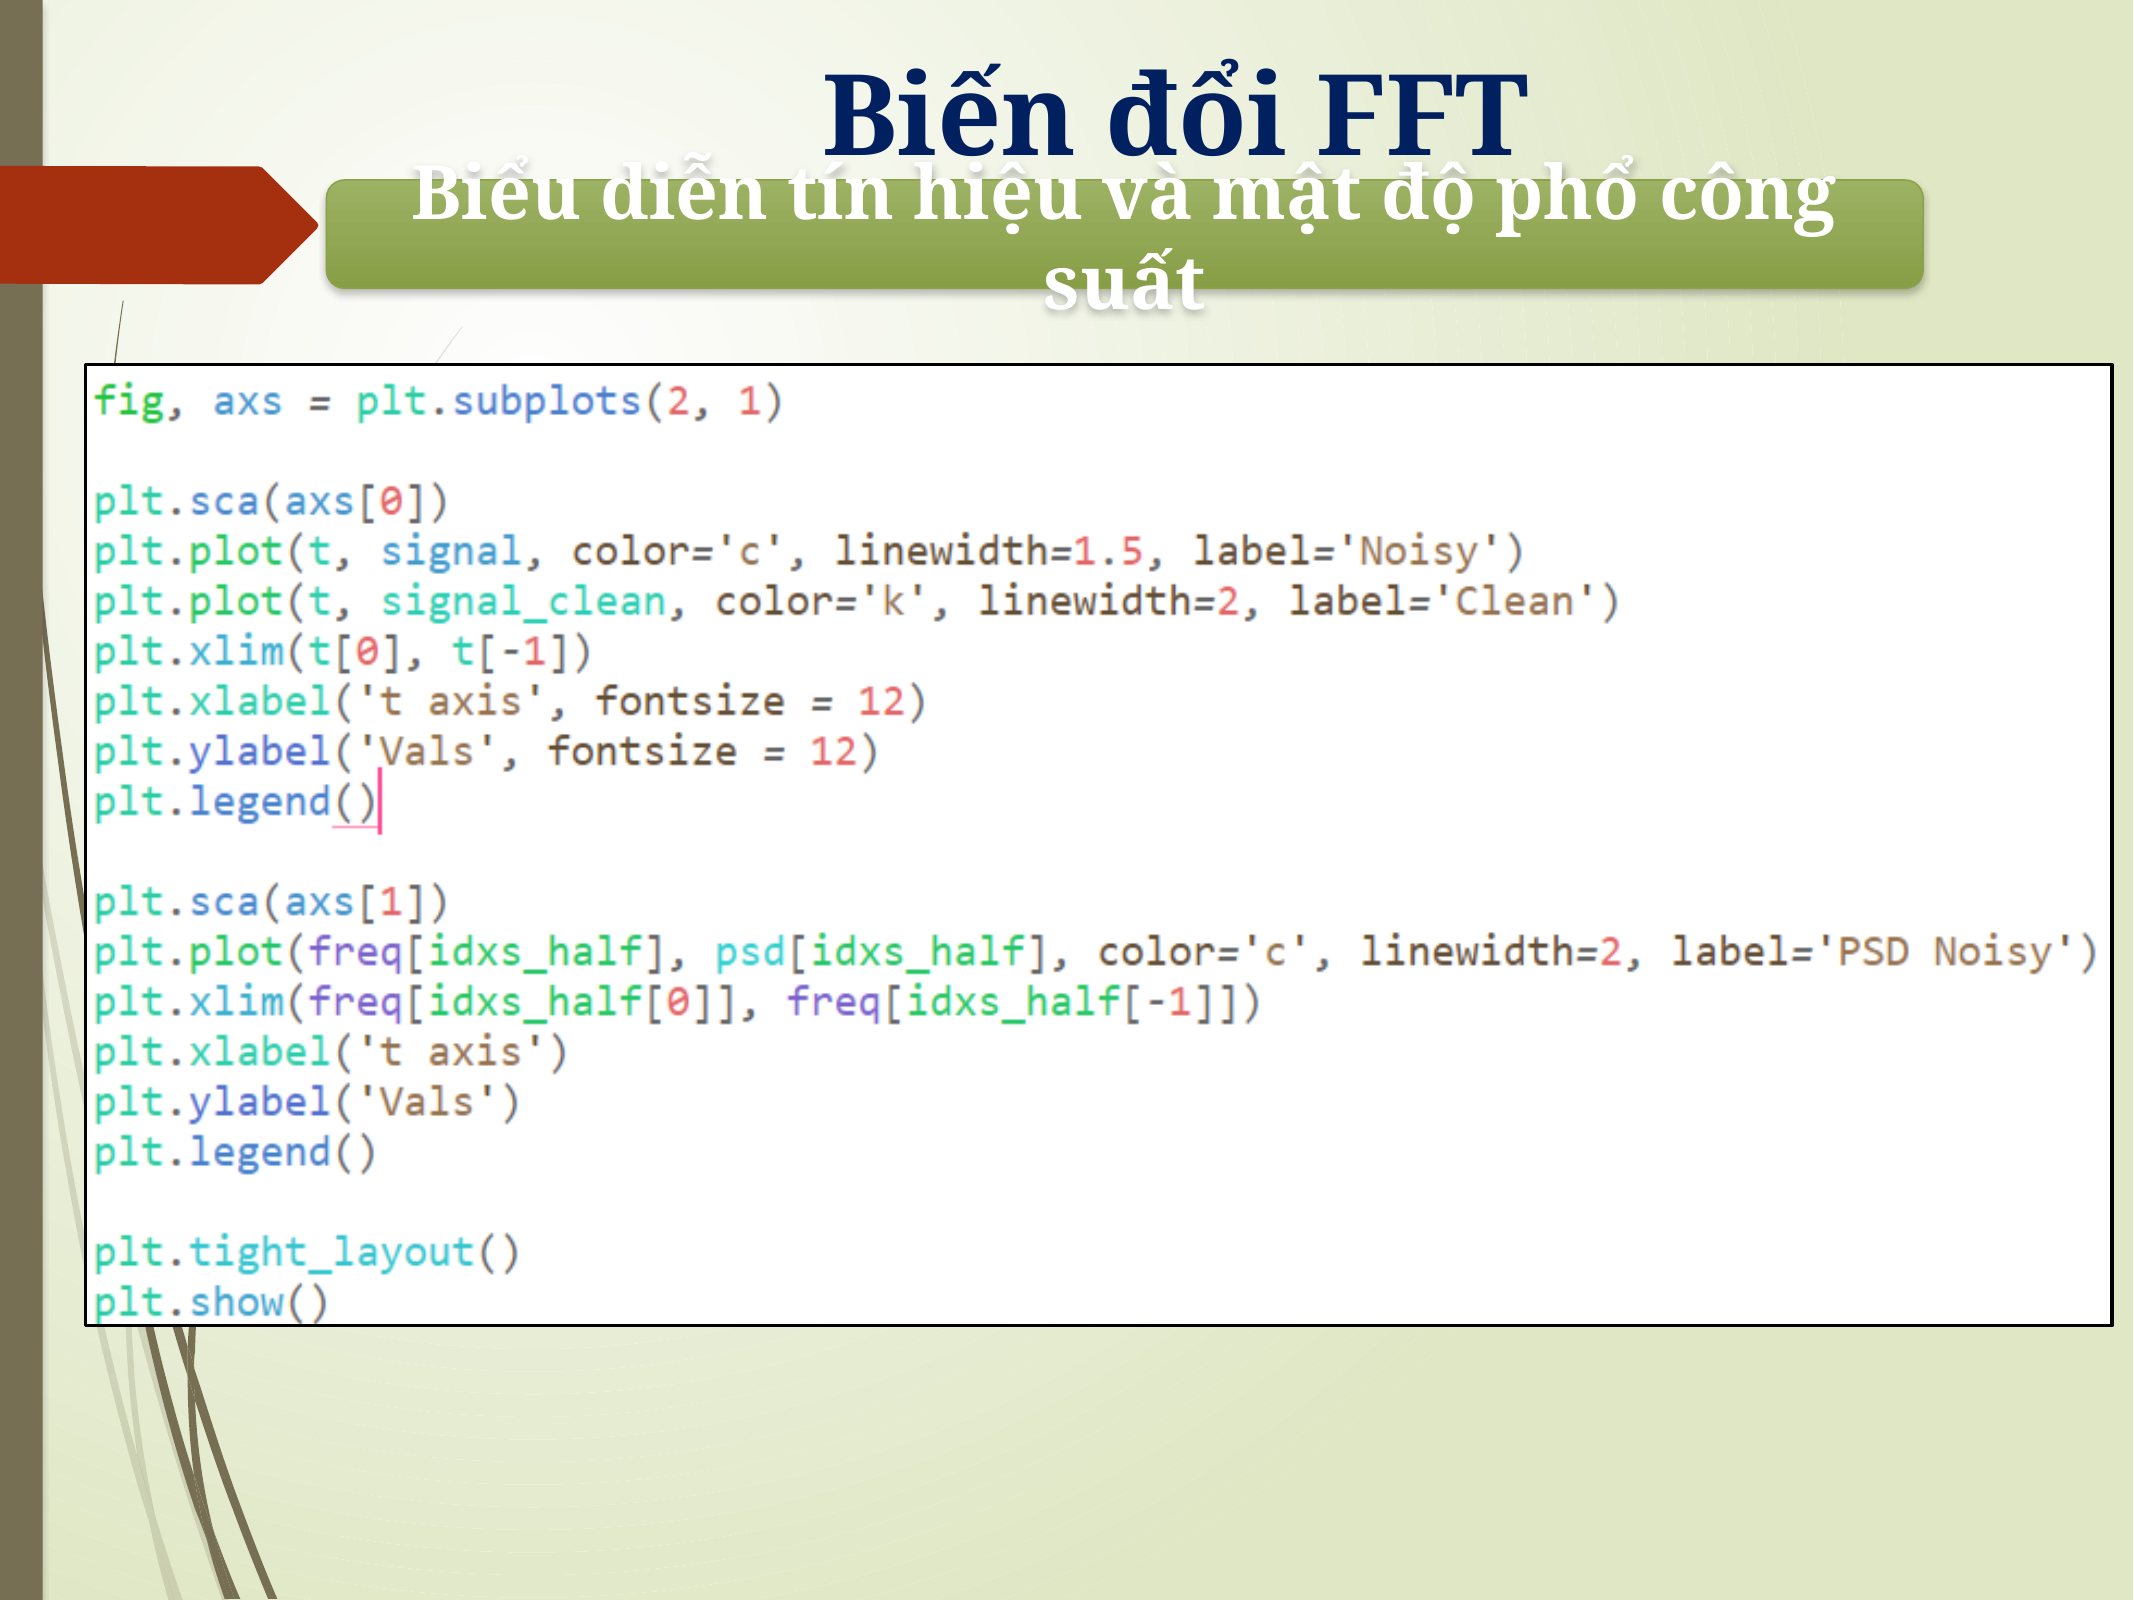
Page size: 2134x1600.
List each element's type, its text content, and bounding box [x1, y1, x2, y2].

text_box Biểu diễn tín hiệu và mật độ phổ công suất [325, 179, 1924, 290]
title Biến đổi FFT [235, 35, 2117, 170]
picture [86, 365, 2111, 1325]
